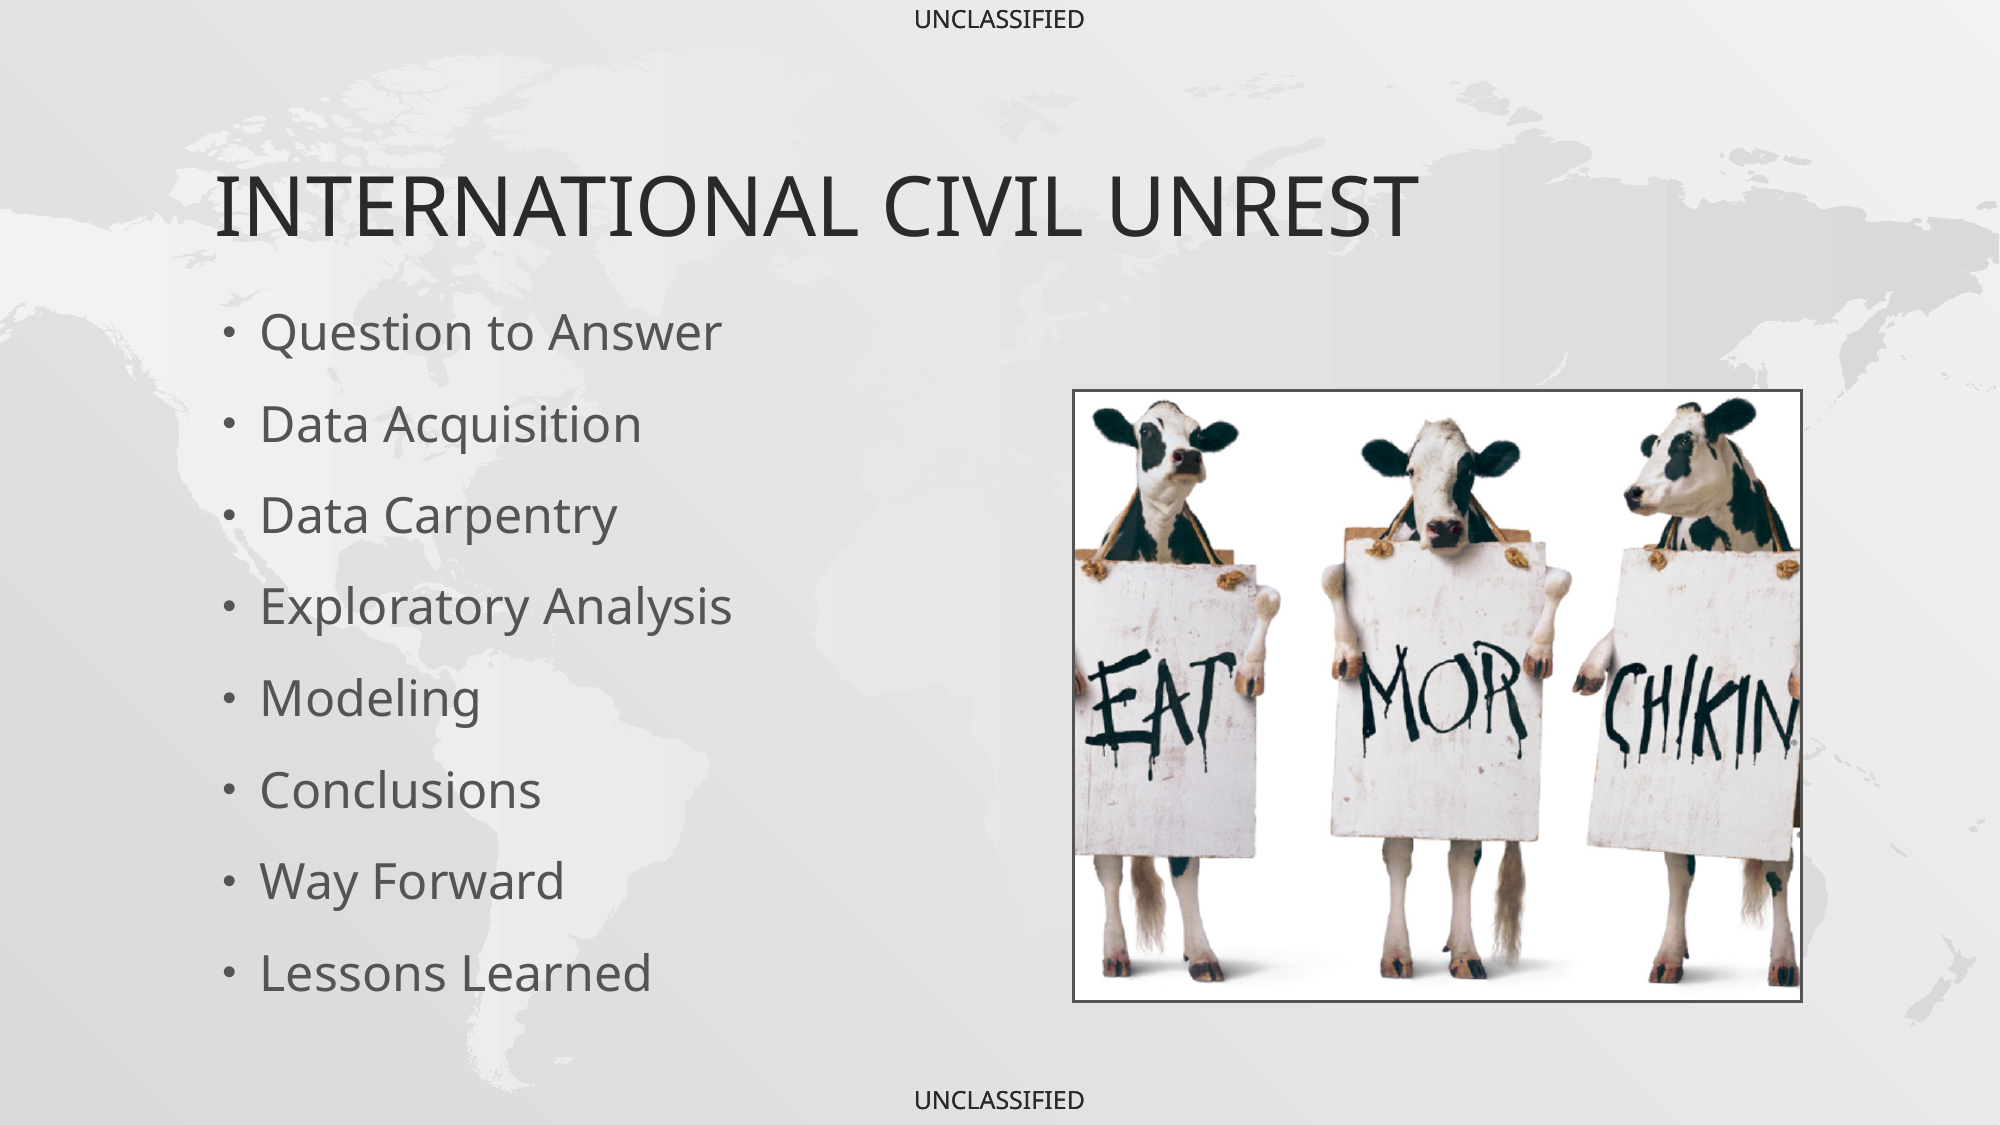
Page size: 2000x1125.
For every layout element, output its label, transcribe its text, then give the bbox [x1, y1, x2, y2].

text_box Question to Answer Data Acquisition Data Carpentry Exploratory Analysis Modeling Conclusions Way Forward Lessons Learned [199, 299, 1800, 1013]
picture [1074, 392, 1800, 1000]
text_box INTERNATIONAL CIVIL UNREST [199, 45, 1800, 263]
